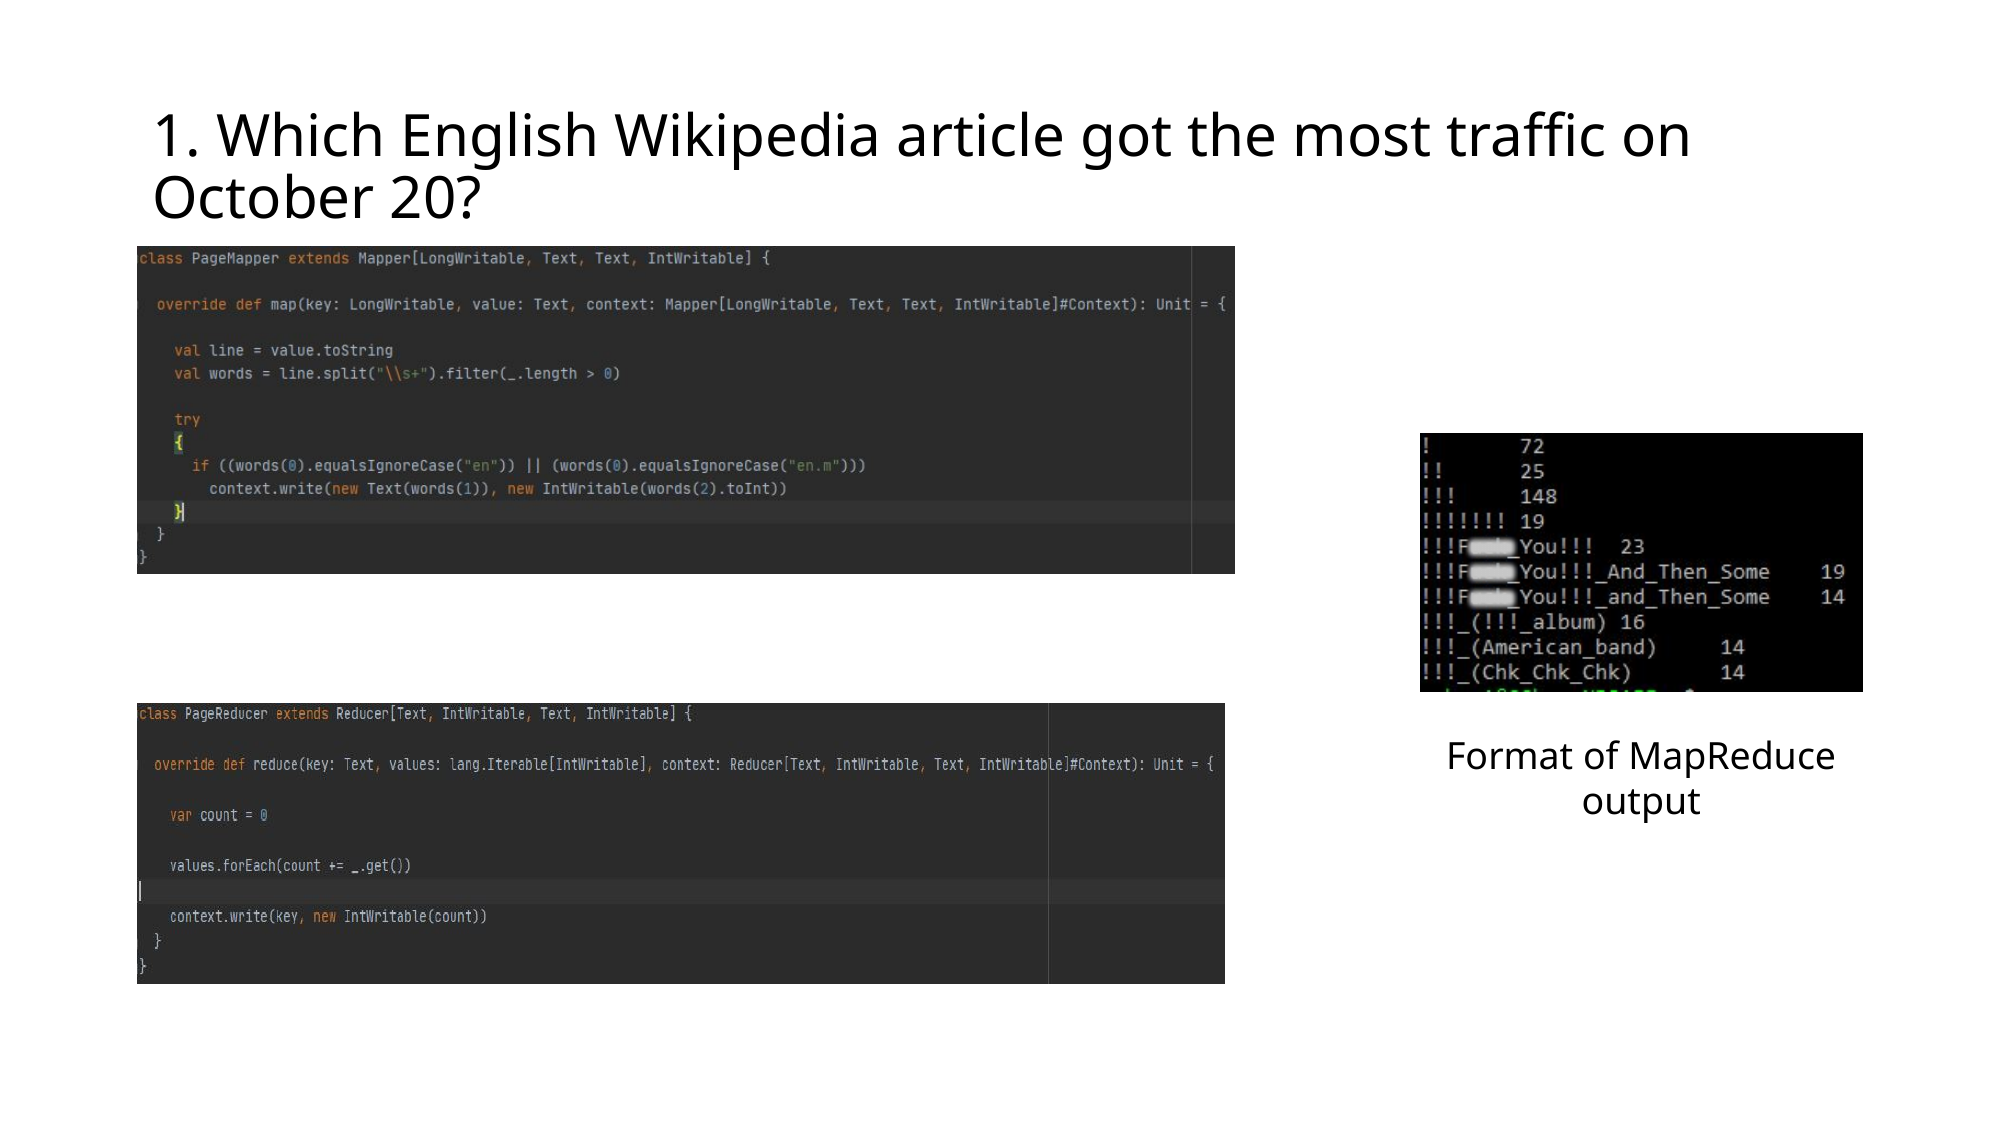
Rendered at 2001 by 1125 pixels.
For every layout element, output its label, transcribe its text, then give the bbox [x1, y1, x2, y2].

picture [137, 246, 1235, 574]
picture [137, 703, 1225, 984]
title 1. Which English Wikipedia article got the most traffic on October 20? [137, 59, 1863, 278]
text_box Format of MapReduce output [1383, 724, 1900, 830]
picture [1420, 433, 1863, 692]
